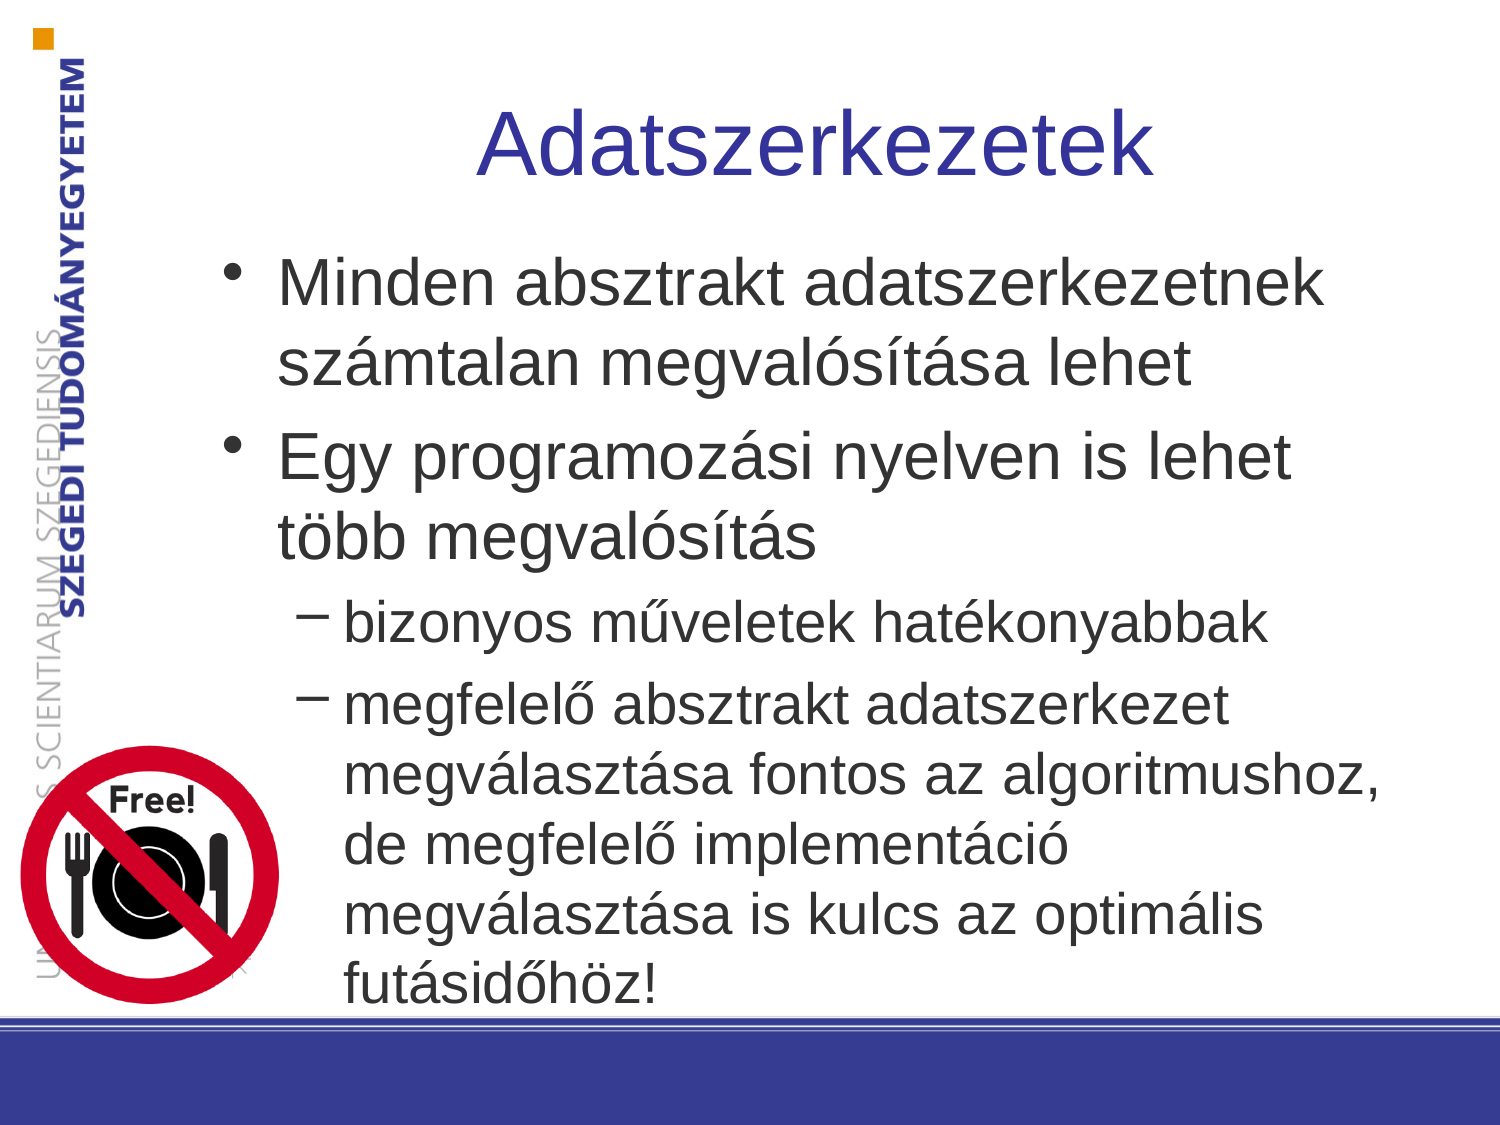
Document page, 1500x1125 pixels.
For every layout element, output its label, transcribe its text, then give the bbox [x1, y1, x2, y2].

list Minden absztrakt adatszerkezetnek számtalan megvalósítása lehet Egy programozási nyelven is lehet több megvalósítás bizonyos műveletek hatékonyabbak megfelelő absztrakt adatszerkezet megválasztása fontos az algoritmushoz, de megfelelő implementáció megválasztása is kulcs az optimális futásidőhöz! [206, 231, 1426, 946]
title Adatszerkezetek [206, 45, 1425, 231]
picture [0, 0, 1500, 1125]
